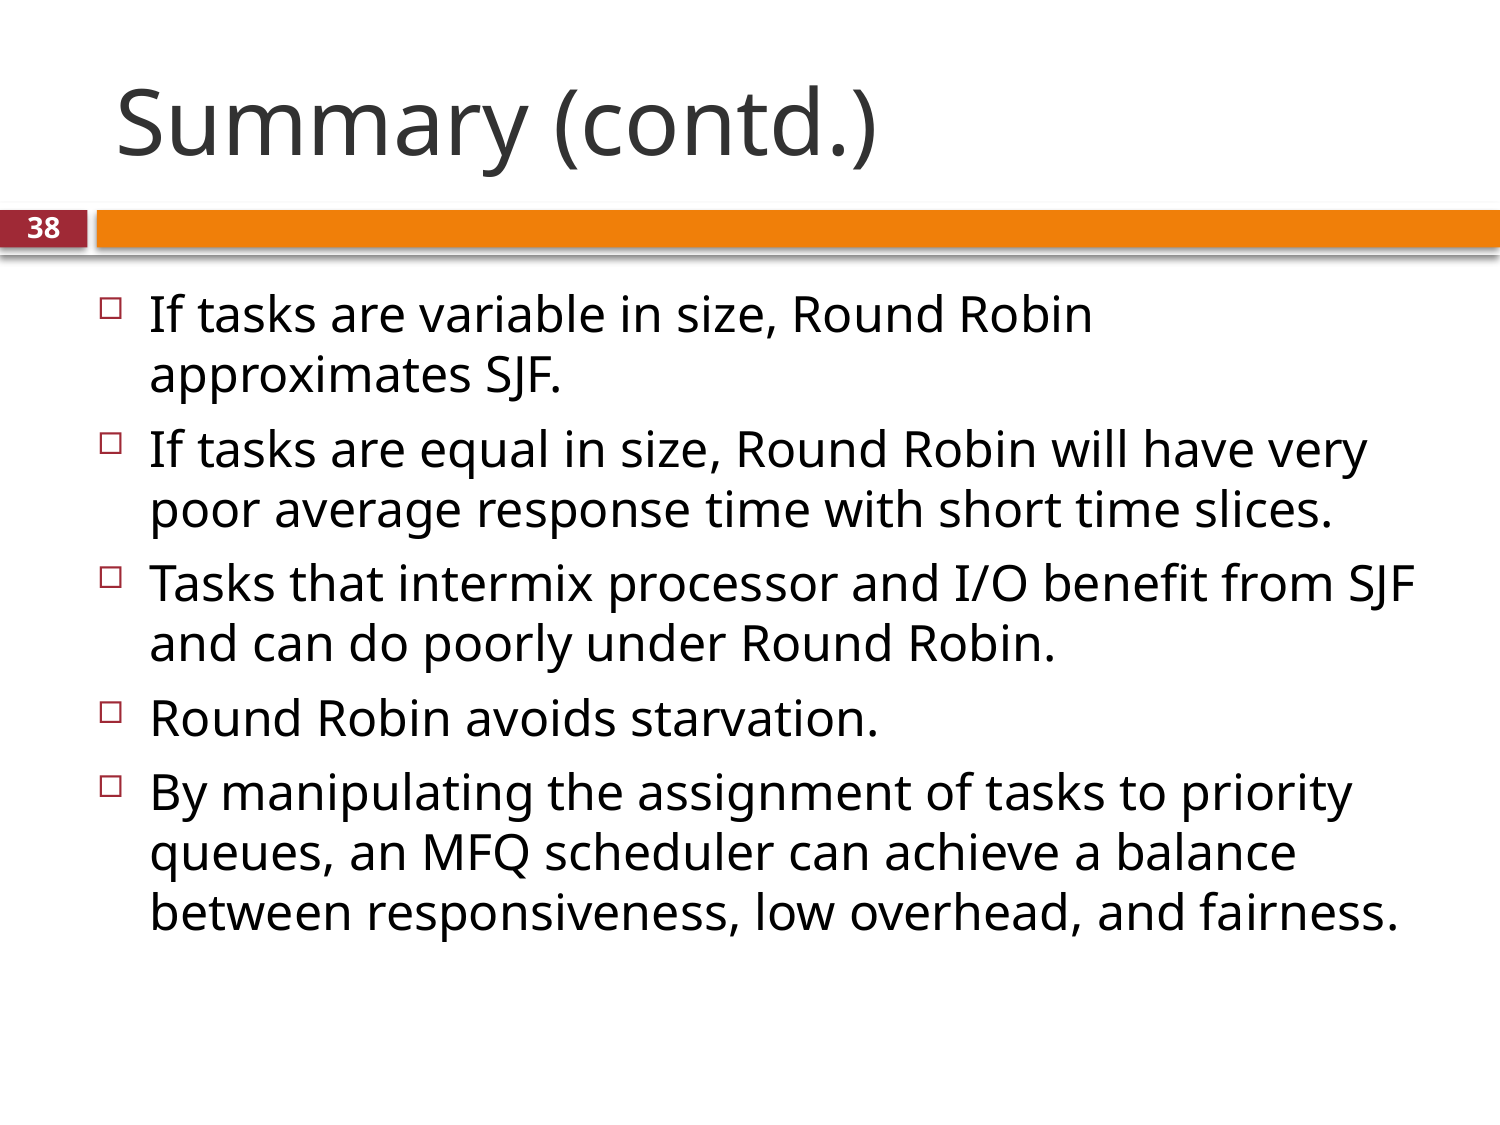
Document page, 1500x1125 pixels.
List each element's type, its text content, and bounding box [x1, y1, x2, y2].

list If tasks are variable in size, Round Robin approximates SJF. If tasks are equal in size, Round Robin will have very poor average response time with short time slices. Tasks that intermix processor and I/O benefit from SJF and can do poorly under Round Robin. Round Robin avoids starvation. By manipulating the assignment of tasks to priority queues, an MFQ scheduler can achieve a balance between responsiveness, low overhead, and fairness. [82, 275, 1433, 1050]
title Summary (contd.) [100, 37, 1438, 200]
slide_number 38 [0, 208, 88, 249]
